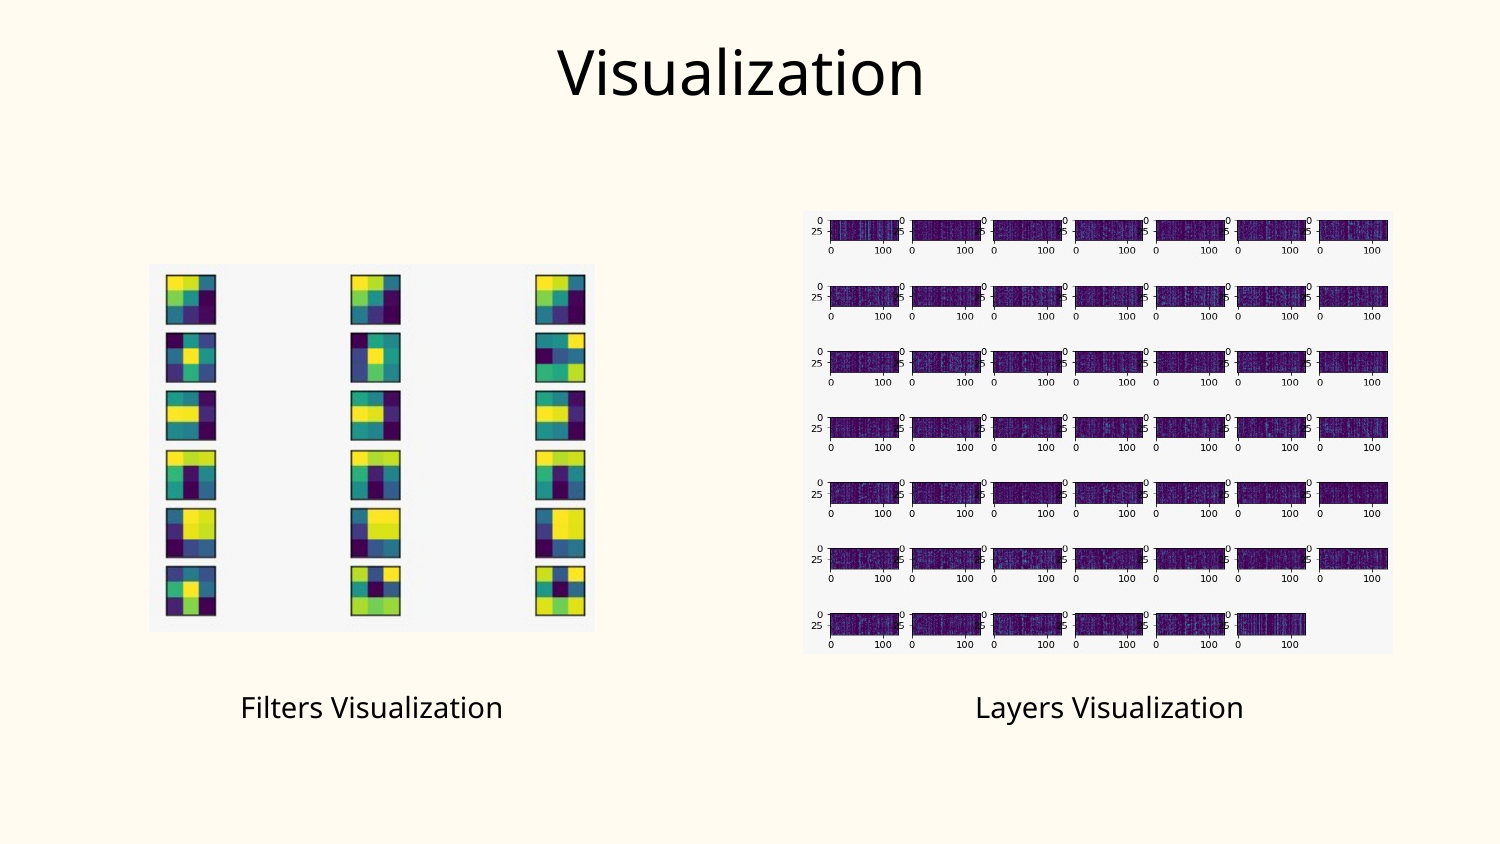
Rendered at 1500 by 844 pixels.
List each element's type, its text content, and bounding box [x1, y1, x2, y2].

text_box Filters Visualization [149, 674, 595, 726]
text_box Layers Visualization [874, 674, 1345, 737]
picture [802, 211, 1393, 654]
title Visualization [51, 18, 1449, 119]
picture [149, 263, 596, 632]
